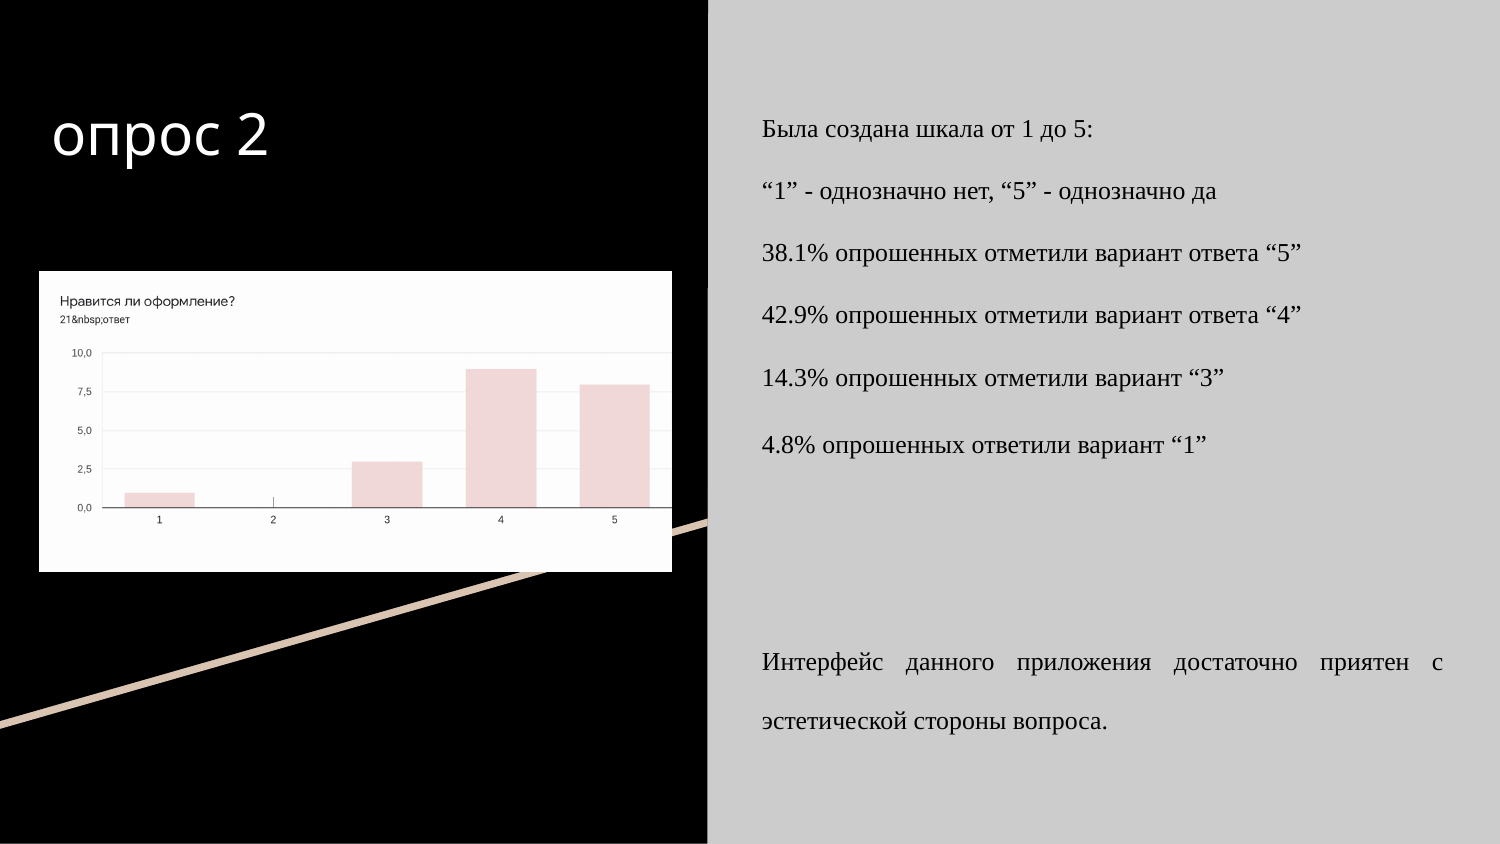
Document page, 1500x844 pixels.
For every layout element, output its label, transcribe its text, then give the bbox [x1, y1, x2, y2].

title опрос 2 [51, 82, 660, 270]
picture [38, 271, 672, 573]
list Была создана шкала от 1 до 5: “1” - однозначно нет, “5” - однозначно да 38.1% опрошенных отметили вариант ответа “5” 42.9% опрошенных отметили вариант ответа “4” 14.3% опрошенных отметили вариант “3” 4.8% опрошенных ответили вариант “1” Интерфейс данного приложения достаточно приятен с эстетической стороны вопроса. [761, 82, 1446, 755]
